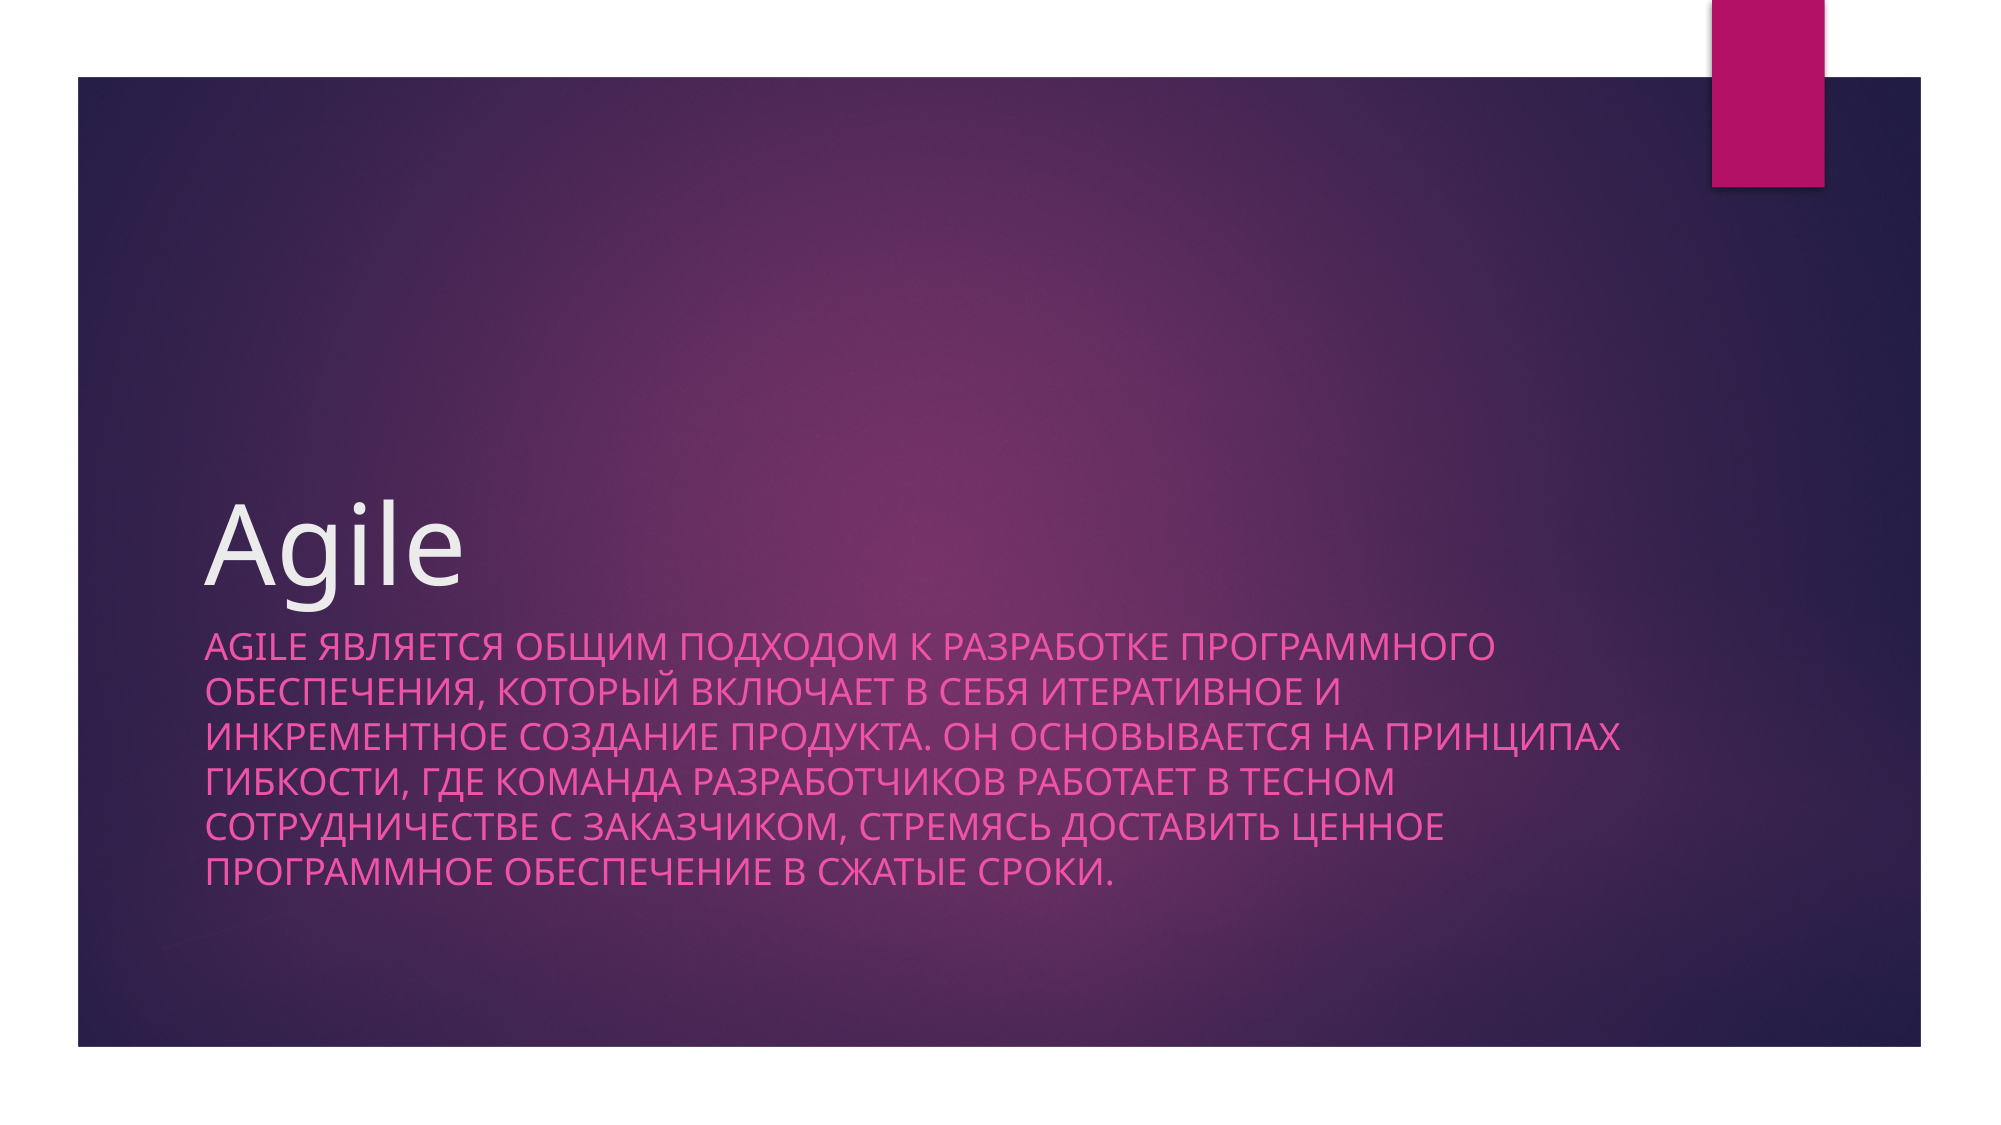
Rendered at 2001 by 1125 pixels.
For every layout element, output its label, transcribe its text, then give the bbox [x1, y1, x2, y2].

title Agile [189, 176, 1638, 615]
subtitle Agile является общим подходом к разработке программного обеспечения, который включает в себя итеративное и инкрементное создание продукта. Он основывается на принципах гибкости, где команда разработчиков работает в тесном сотрудничестве с заказчиком, стремясь доставить ценное программное обеспечение в сжатые сроки. [189, 615, 1638, 925]
